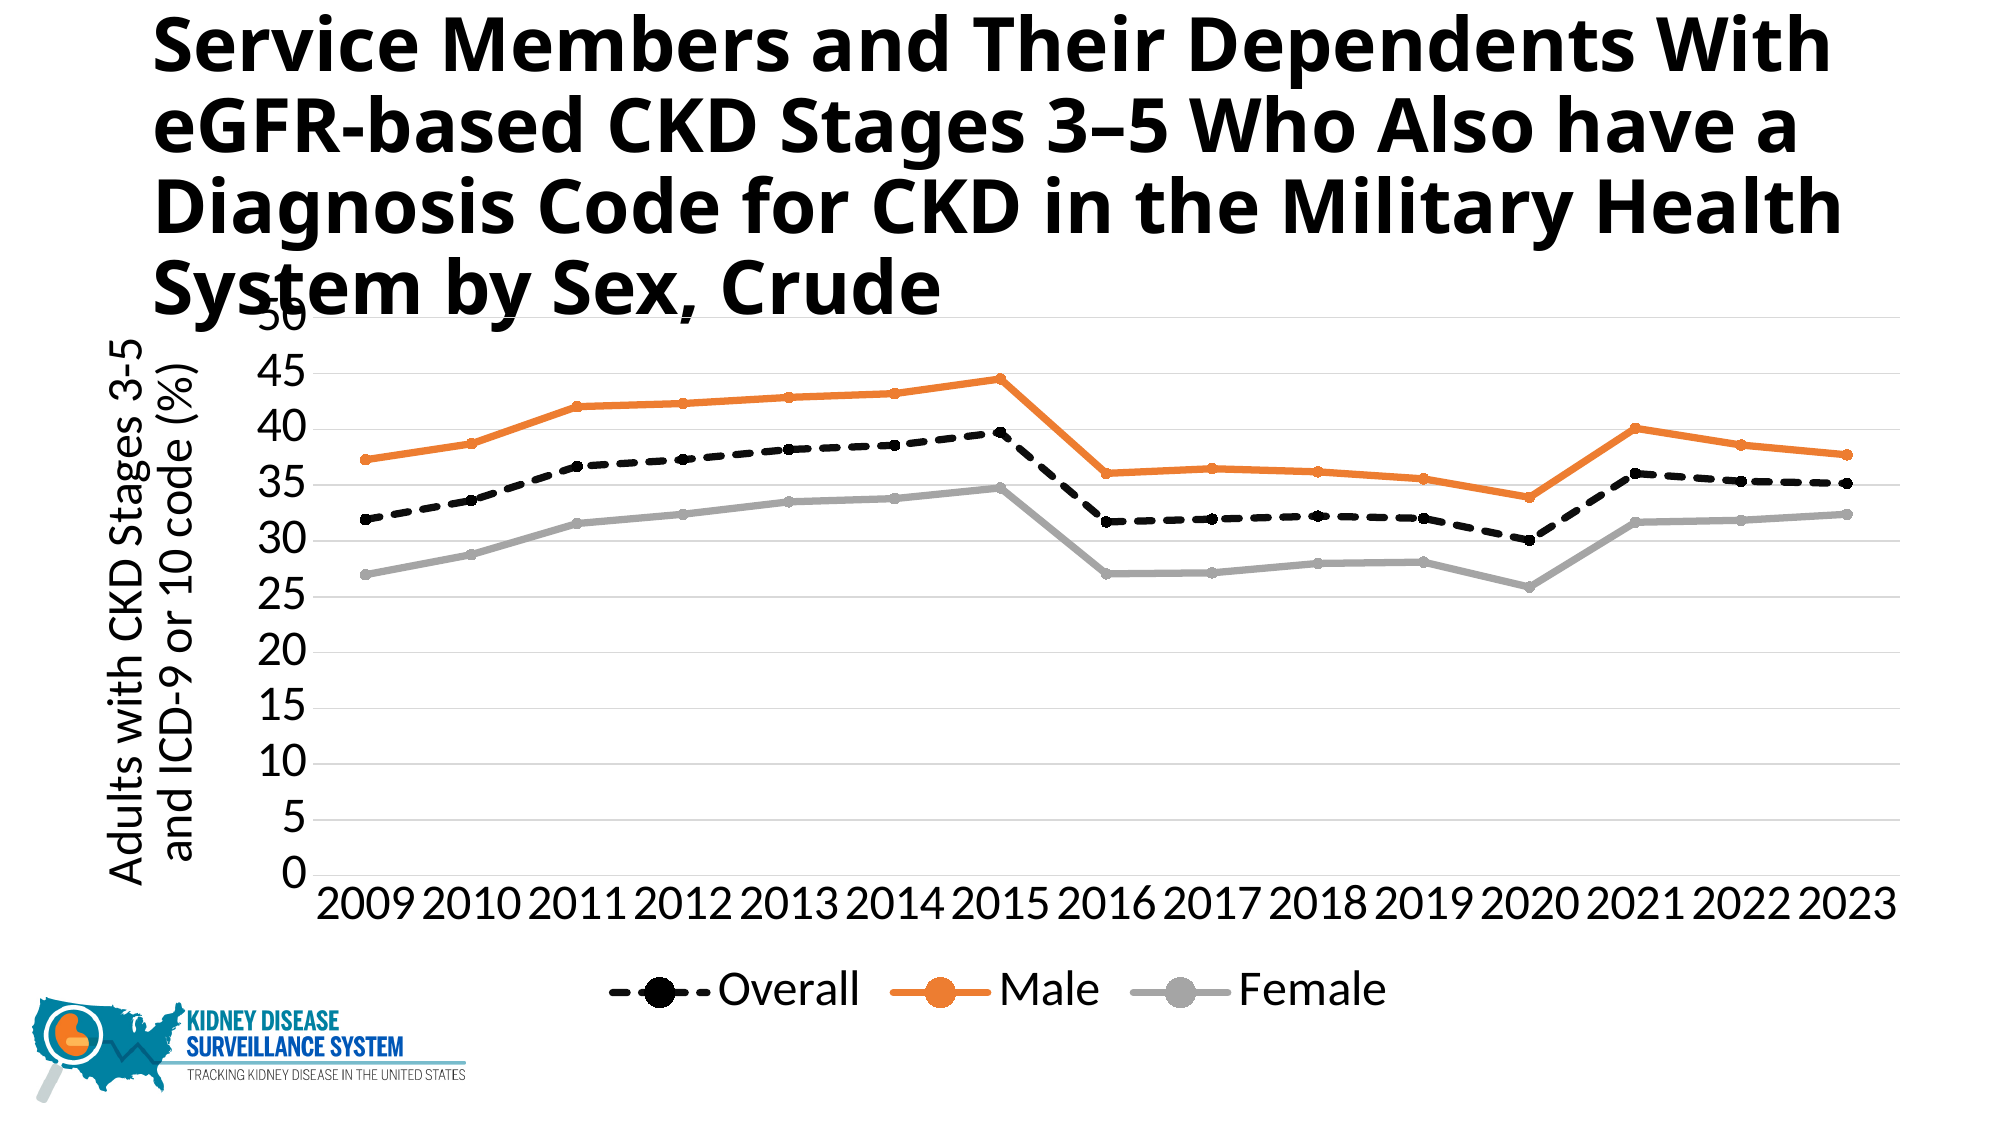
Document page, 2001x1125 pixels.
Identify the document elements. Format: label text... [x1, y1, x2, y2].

title Service Members and Their Dependents With eGFR-based CKD Stages 3–5 Who Also have a Diagnosis Code for CKD in the Military Health System by Sex, Crude [137, 59, 1863, 277]
chart [62, 277, 1938, 1028]
picture [32, 1009, 466, 1103]
picture [32, 997, 45, 1025]
